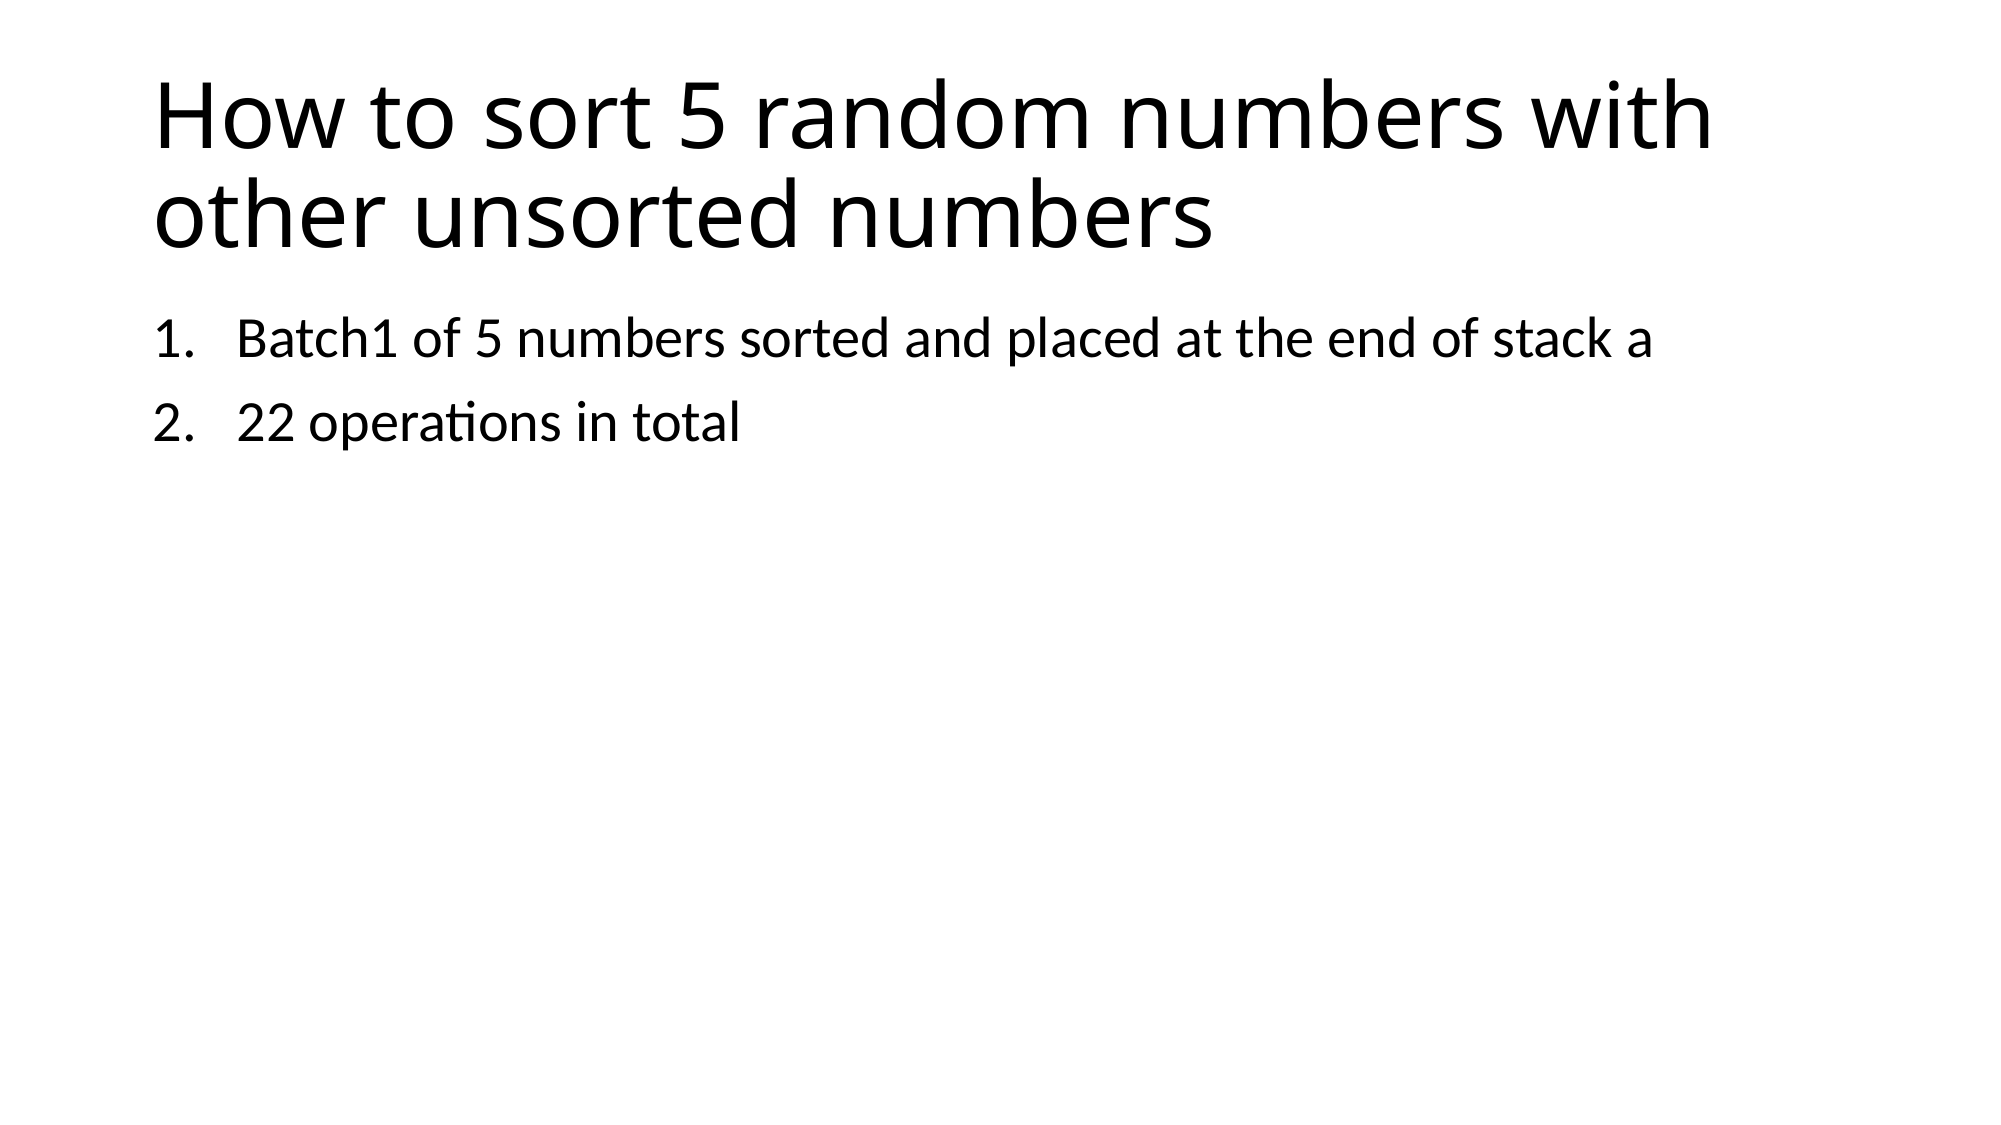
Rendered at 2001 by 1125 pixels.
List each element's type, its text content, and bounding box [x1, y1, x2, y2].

list Batch1 of 5 numbers sorted and placed at the end of stack a 22 operations in total [137, 299, 1863, 1014]
title How to sort 5 random numbers with other unsorted numbers [137, 59, 1863, 278]
